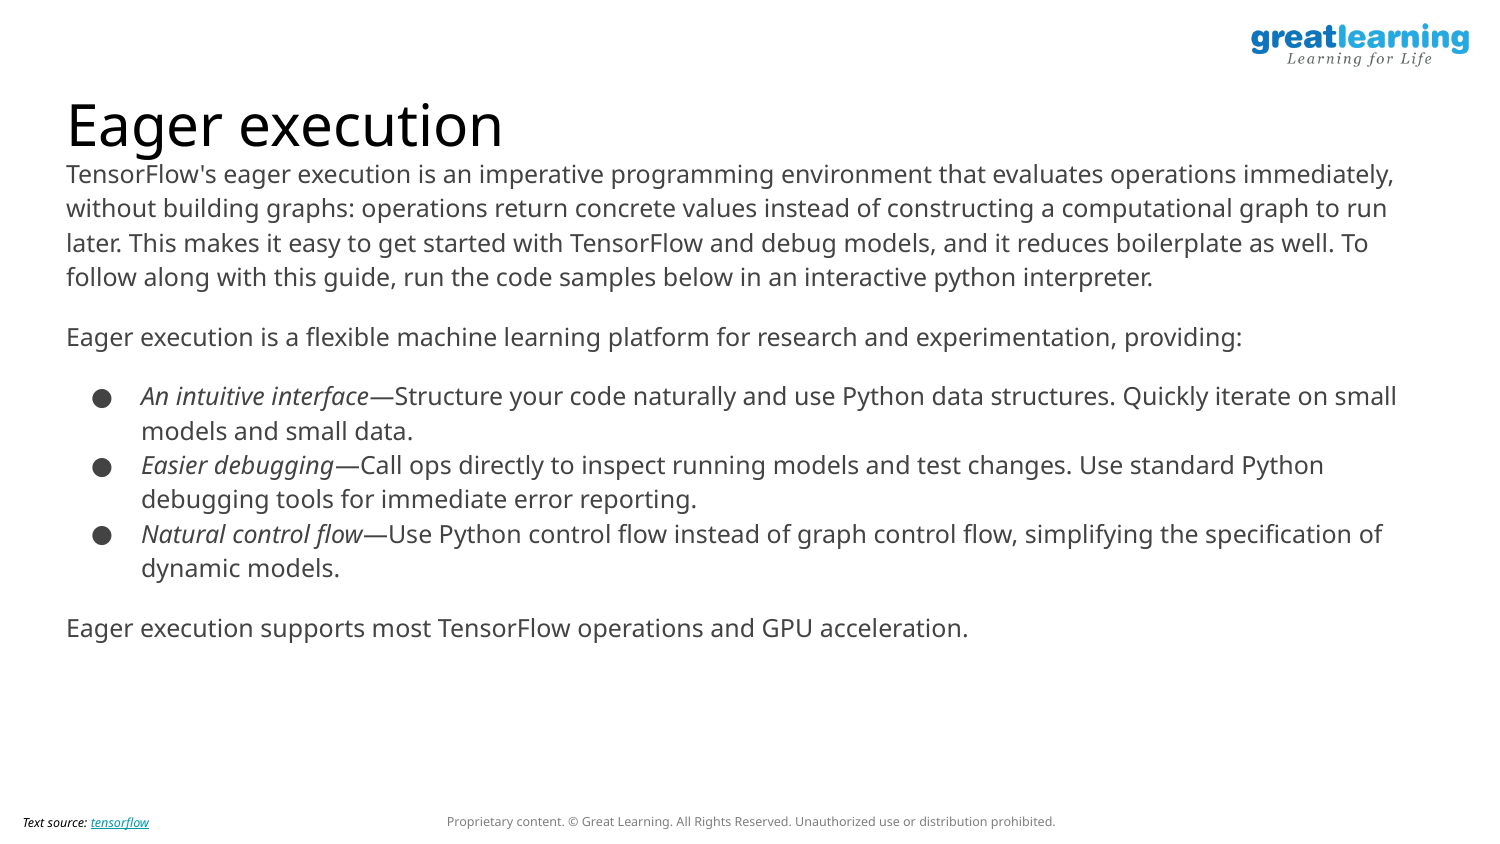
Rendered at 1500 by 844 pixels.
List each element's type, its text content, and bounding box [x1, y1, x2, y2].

list TensorFlow's eager execution is an imperative programming environment that evaluates operations immediately, without building graphs: operations return concrete values instead of constructing a computational graph to run later. This makes it easy to get started with TensorFlow and debug models, and it reduces boilerplate as well. To follow along with this guide, run the code samples below in an interactive python interpreter. Eager execution is a flexible machine learning platform for research and experimentation, providing: An intuitive interface—Structure your code naturally and use Python data structures. Quickly iterate on small models and small data. Easier debugging—Call ops directly to inspect running models and test changes. Use standard Python debugging tools for immediate error reporting. Natural control flow—Use Python control flow instead of graph control flow, simplifying the specification of dynamic models. Eager execution supports most TensorFlow operations and GPU acceleration. [51, 139, 1449, 700]
picture [1251, 23, 1469, 67]
text_box Text source: tensorflow [7, 799, 564, 844]
title Eager execution [51, 72, 1449, 139]
